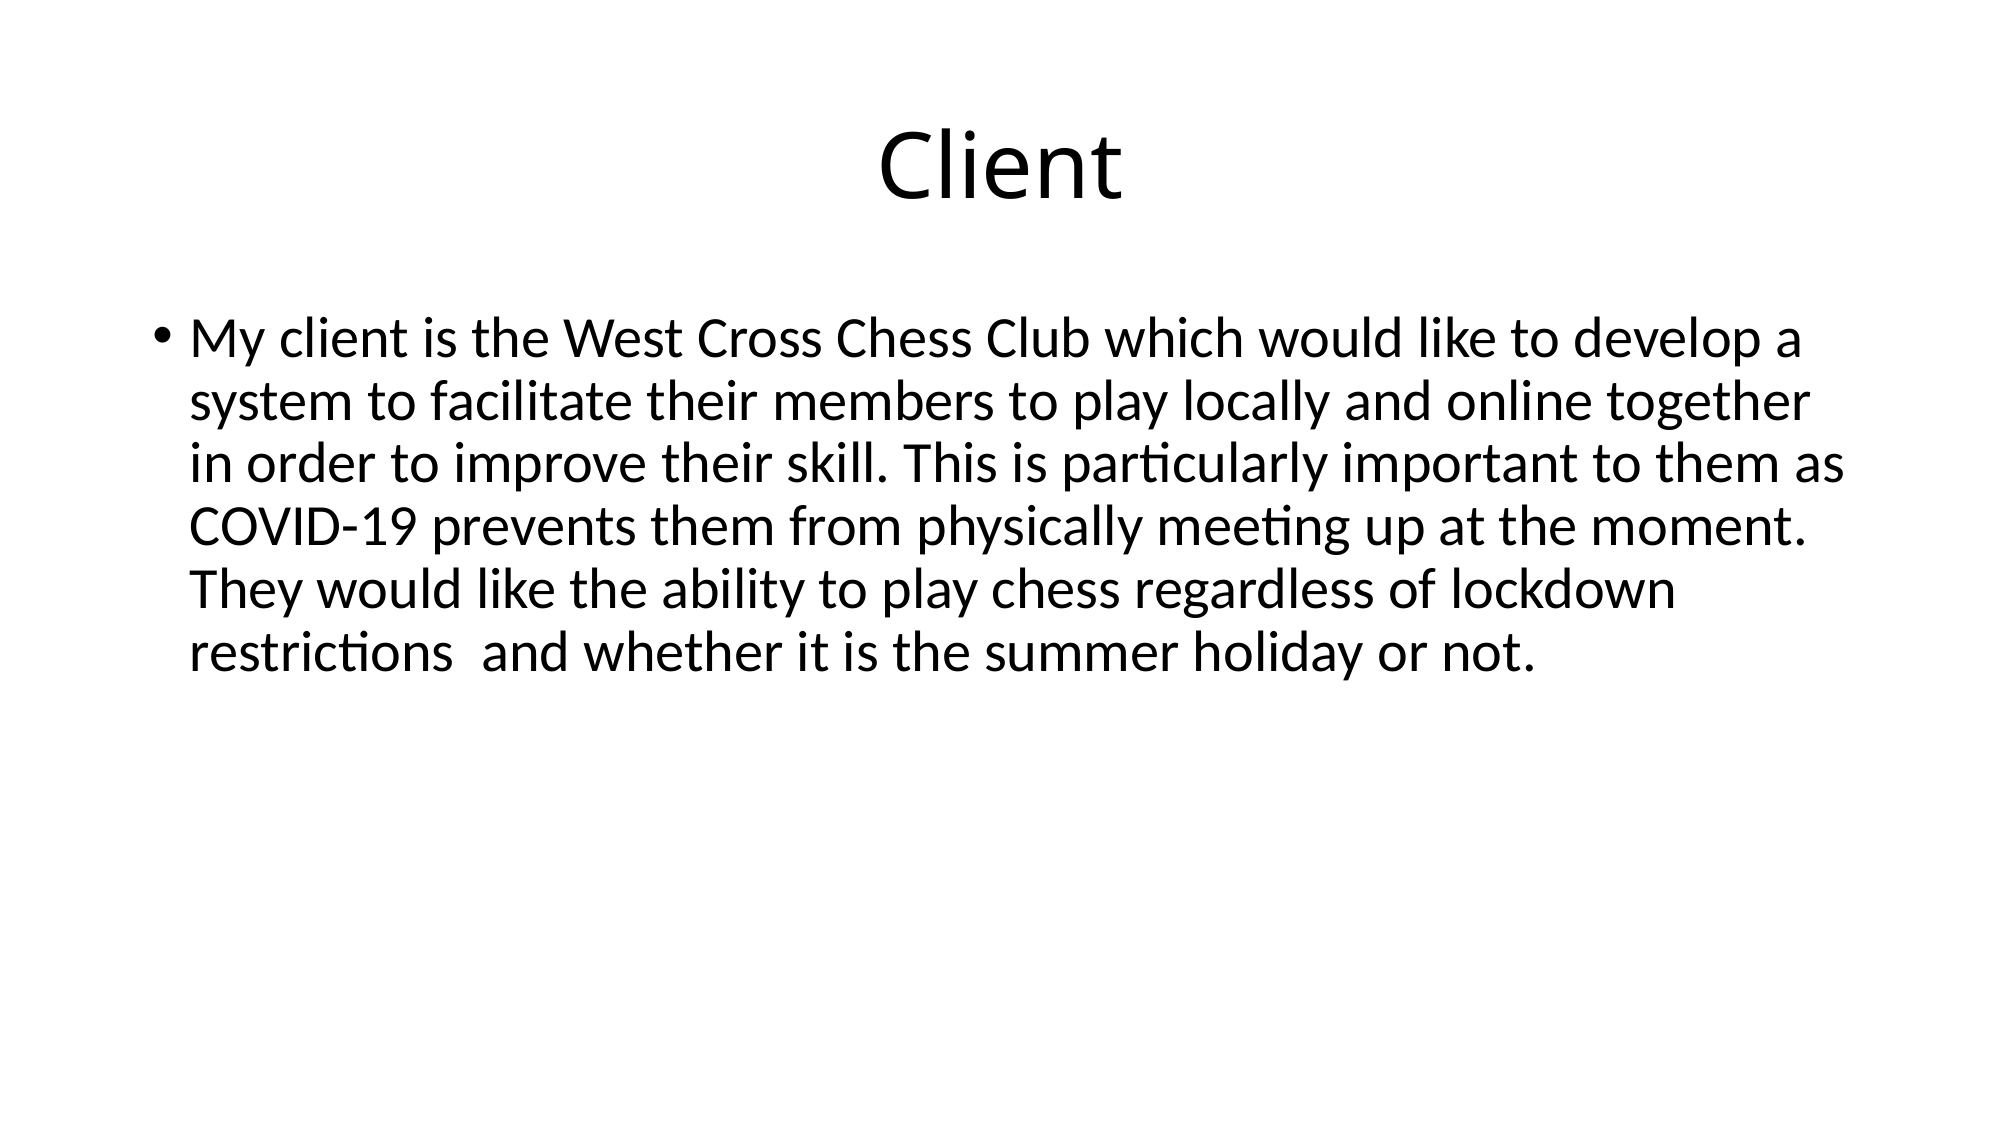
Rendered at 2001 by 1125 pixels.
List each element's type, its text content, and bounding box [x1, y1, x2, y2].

title Client [137, 59, 1863, 278]
list My client is the West Cross Chess Club which would like to develop a system to facilitate their members to play locally and online together in order to improve their skill. This is particularly important to them as COVID-19 prevents them from physically meeting up at the moment. They would like the ability to play chess regardless of lockdown restrictions and whether it is the summer holiday or not. [137, 299, 1863, 1014]
